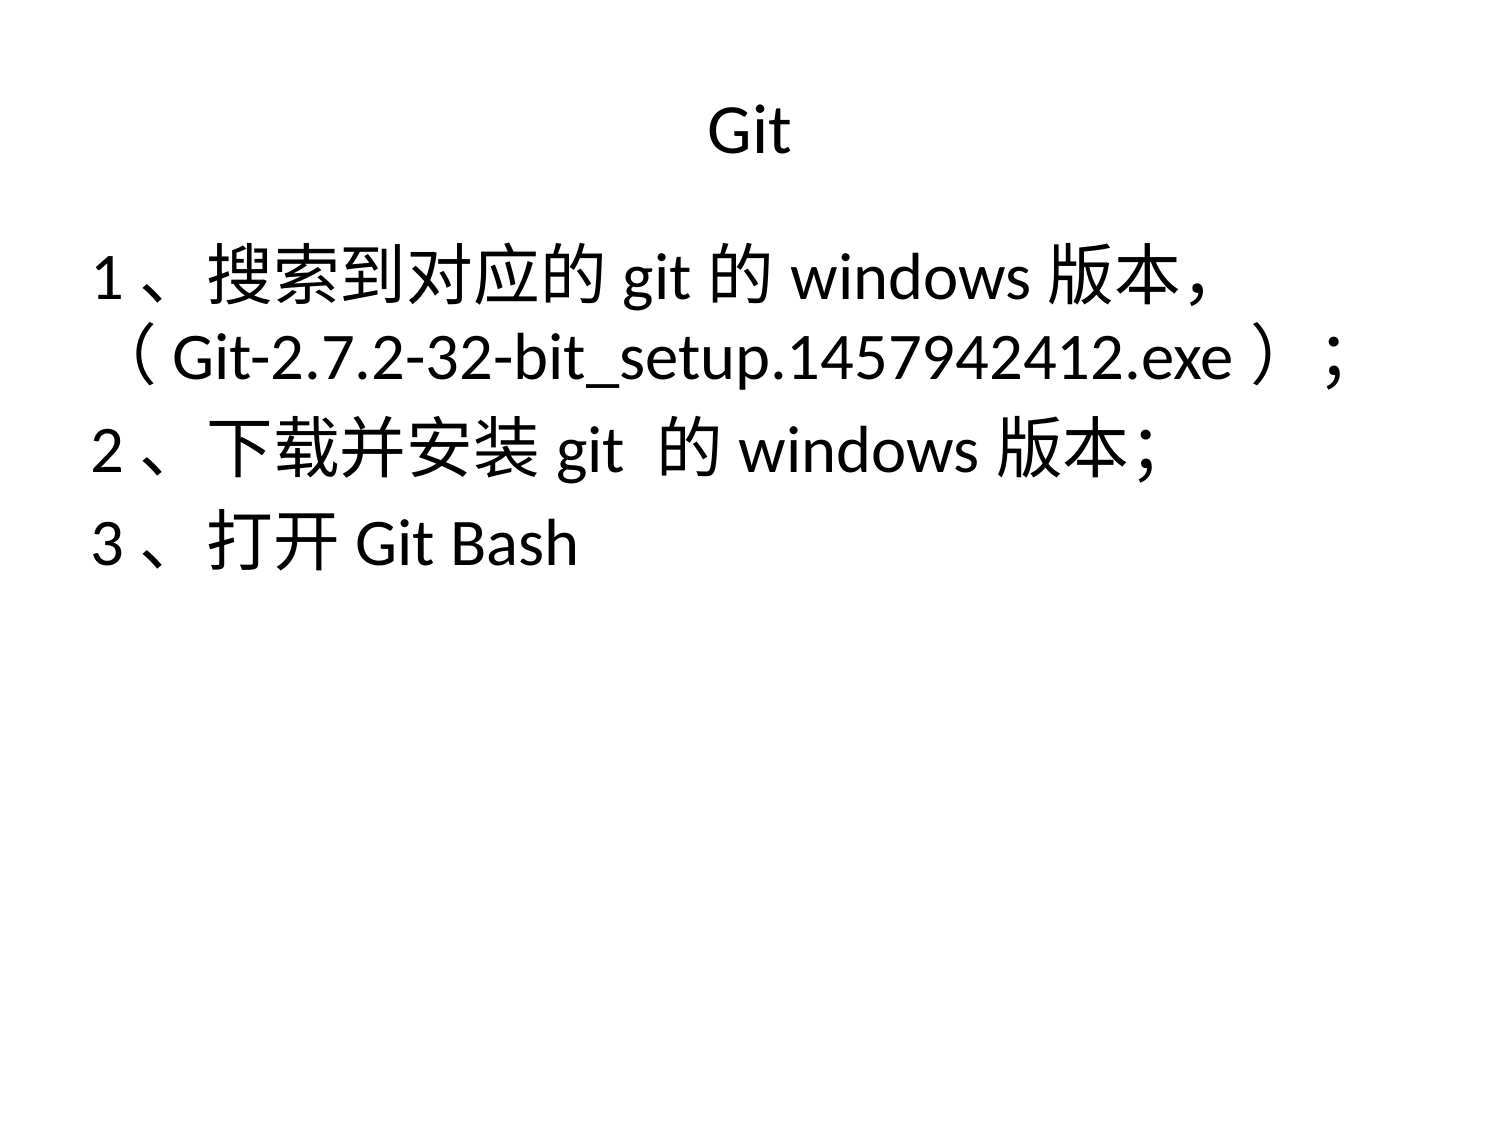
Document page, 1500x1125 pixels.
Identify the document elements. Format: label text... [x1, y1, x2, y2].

subtitle 1、搜索到对应的git的windows版本，（Git-2.7.2-32-bit_setup.1457942412.exe）； 2、下载并安装git 的windows版本； 3、打开Git Bash [75, 224, 1400, 1000]
title Git [112, 75, 1388, 175]
